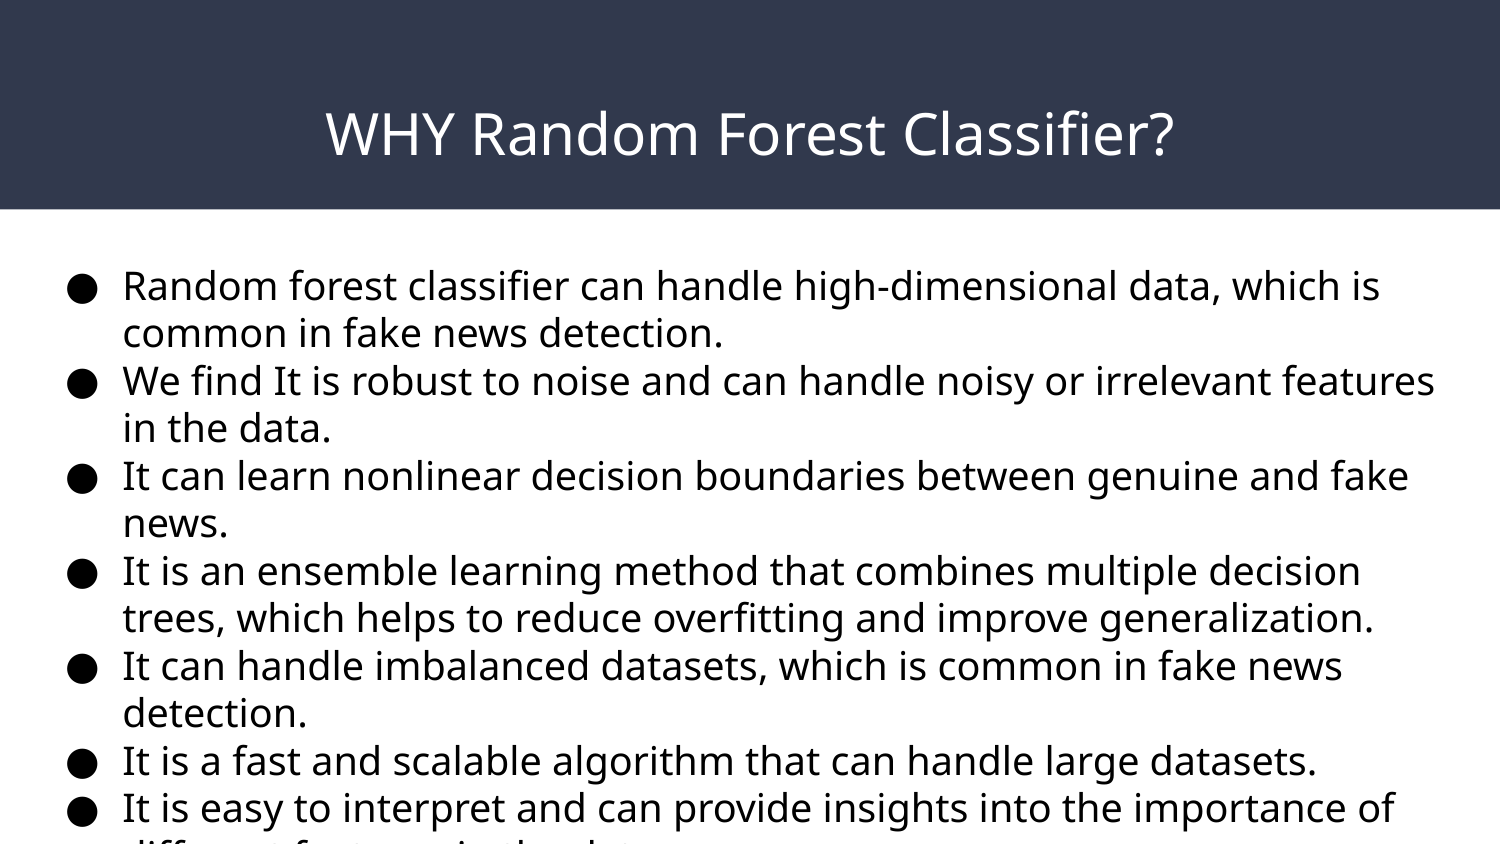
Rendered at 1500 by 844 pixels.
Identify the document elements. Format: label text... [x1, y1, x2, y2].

title WHY Random Forest Classifier? [51, 82, 1449, 185]
text_box Random forest classifier can handle high-dimensional data, which is common in fake news detection. We find It is robust to noise and can handle noisy or irrelevant features in the data. It can learn nonlinear decision boundaries between genuine and fake news. It is an ensemble learning method that combines multiple decision trees, which helps to reduce overfitting and improve generalization. It can handle imbalanced datasets, which is common in fake news detection. It is a fast and scalable algorithm that can handle large datasets. It is easy to interpret and can provide insights into the importance of different features in the data. [32, 245, 1470, 844]
